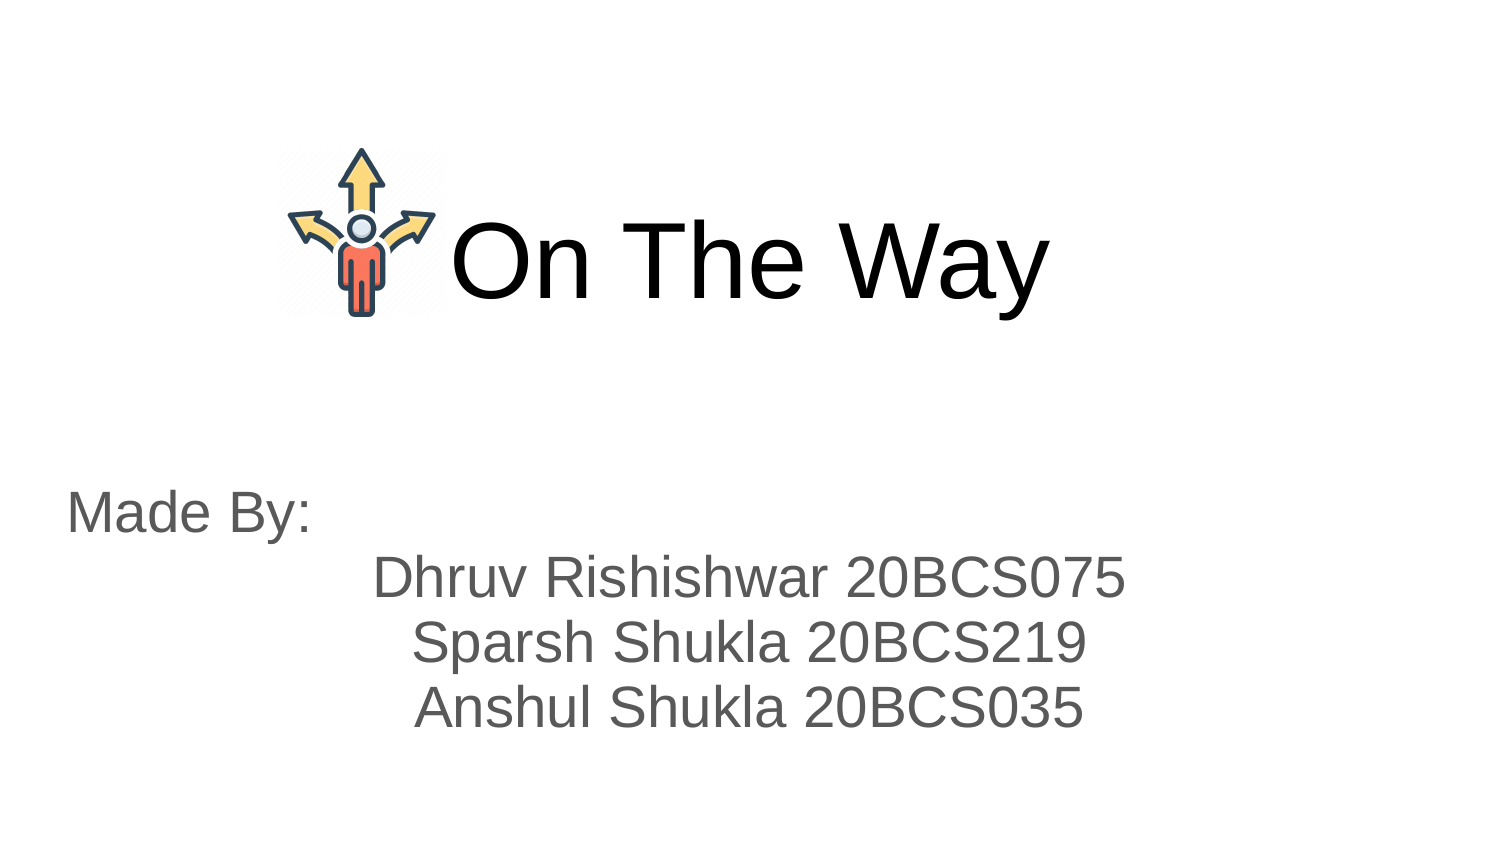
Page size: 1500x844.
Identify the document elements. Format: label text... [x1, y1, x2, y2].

title On The Way [51, 0, 1449, 337]
subtitle Made By: Dhruv Rishishwar 20BCS075 Sparsh Shukla 20BCS219 Anshul Shukla 20BCS035 [51, 464, 1449, 844]
picture [277, 148, 446, 317]
